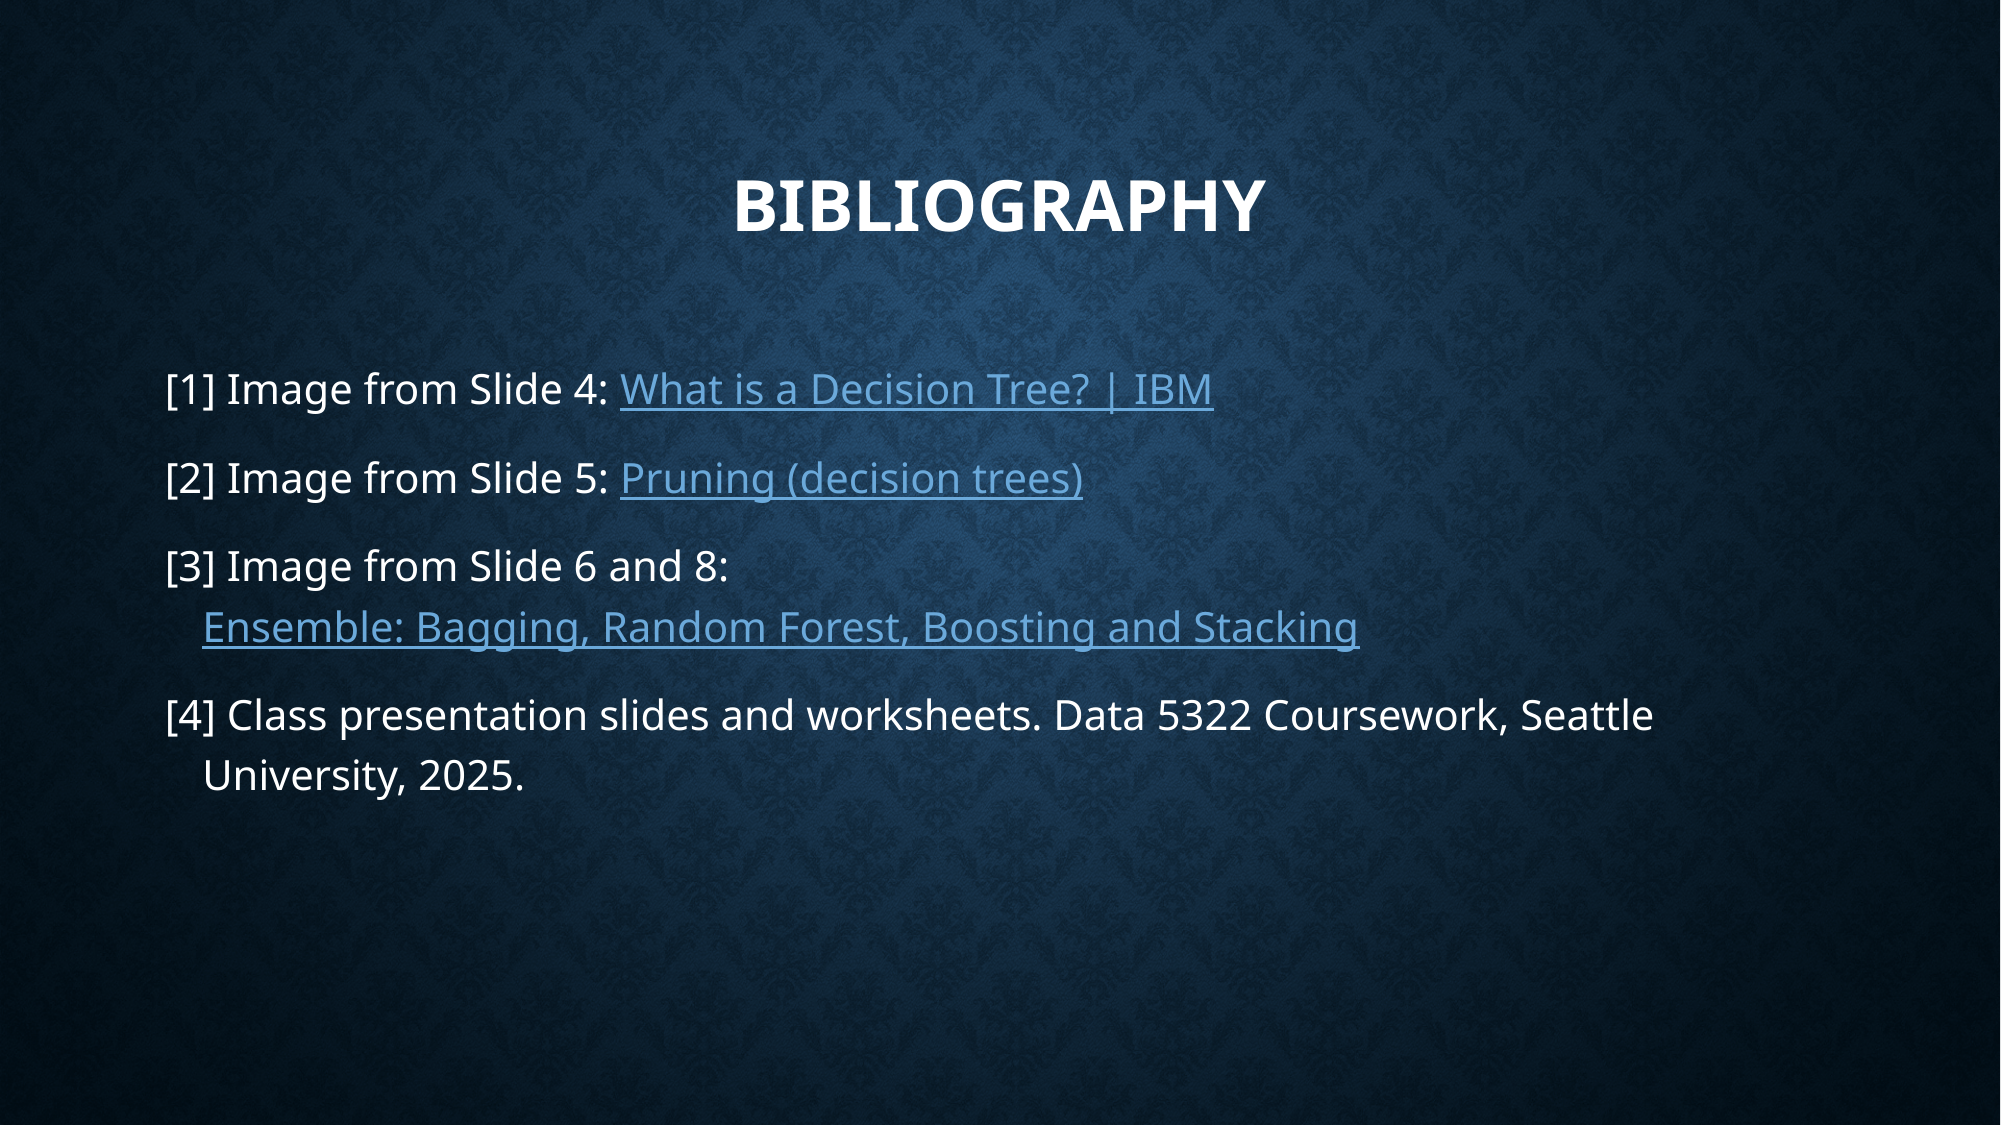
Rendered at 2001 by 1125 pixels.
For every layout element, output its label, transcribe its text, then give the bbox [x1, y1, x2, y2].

title BIBLIOGRAPHY [149, 99, 1849, 318]
list [1] Image from Slide 4: What is a Decision Tree? | IBM [2] Image from Slide 5: Pruning (decision trees) [3] Image from Slide 6 and 8: Ensemble: Bagging, Random Forest, Boosting and Stacking [4] Class presentation slides and worksheets. Data 5322 Coursework, Seattle University, 2025. [149, 343, 1849, 950]
